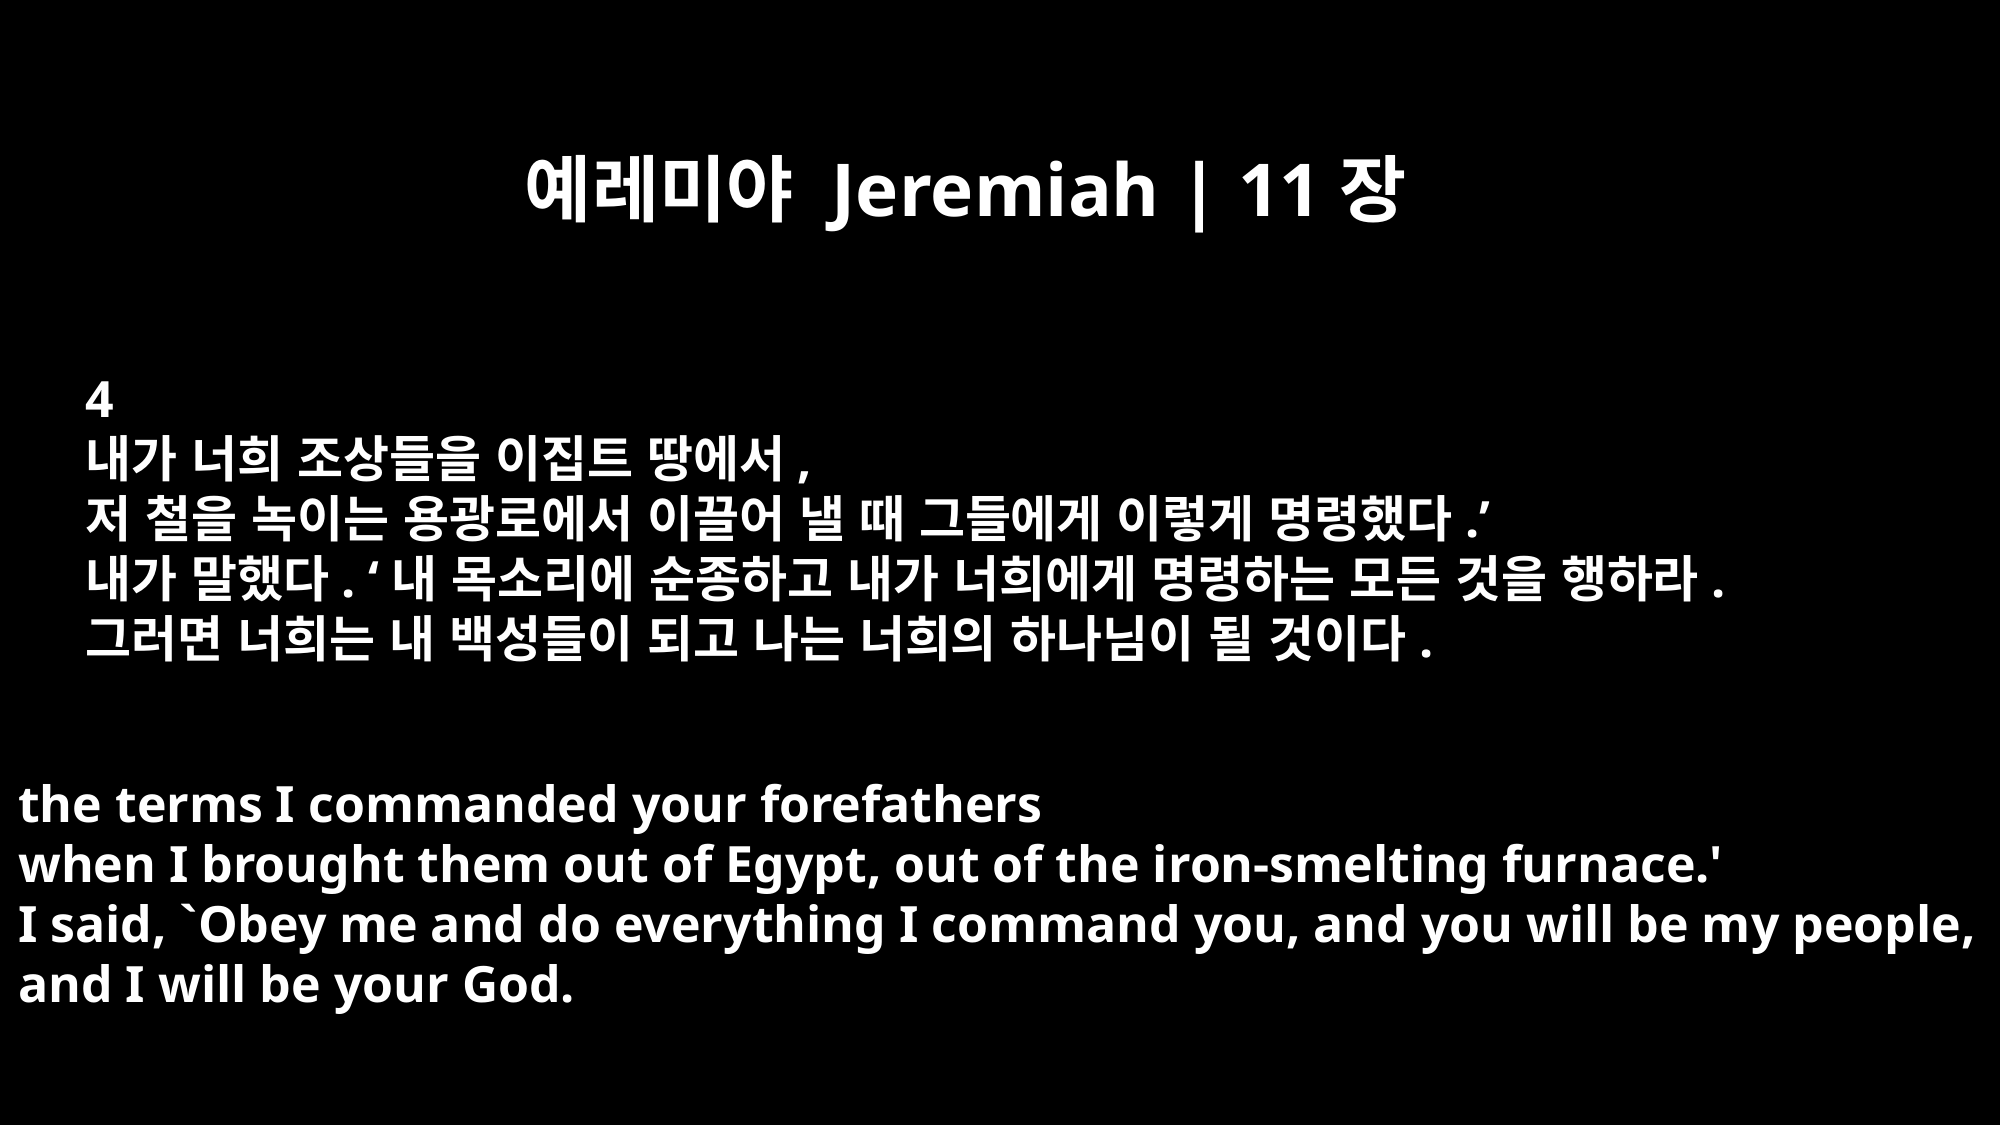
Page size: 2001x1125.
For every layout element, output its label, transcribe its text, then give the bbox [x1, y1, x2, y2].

text_box 예레미야 Jeremiah | 11장 [510, 136, 1422, 239]
text_box 4 내가 너희 조상들을 이집트 땅에서, 저 철을 녹이는 용광로에서 이끌어 낼 때 그들에게 이렇게 명령했다.’ 내가 말했다. ‘내 목소리에 순종하고 내가 너희에게 명령하는 모든 것을 행하라. 그러면 너희는 내 백성들이 되고 나는 너희의 하나님이 될 것이다. [70, 359, 1741, 675]
text_box the terms I commanded your forefathers when I brought them out of Egypt, out of the iron-smelting furnace.' I said, `Obey me and do everything I command you, and you will be my people, and I will be your God. [3, 764, 1991, 1020]
